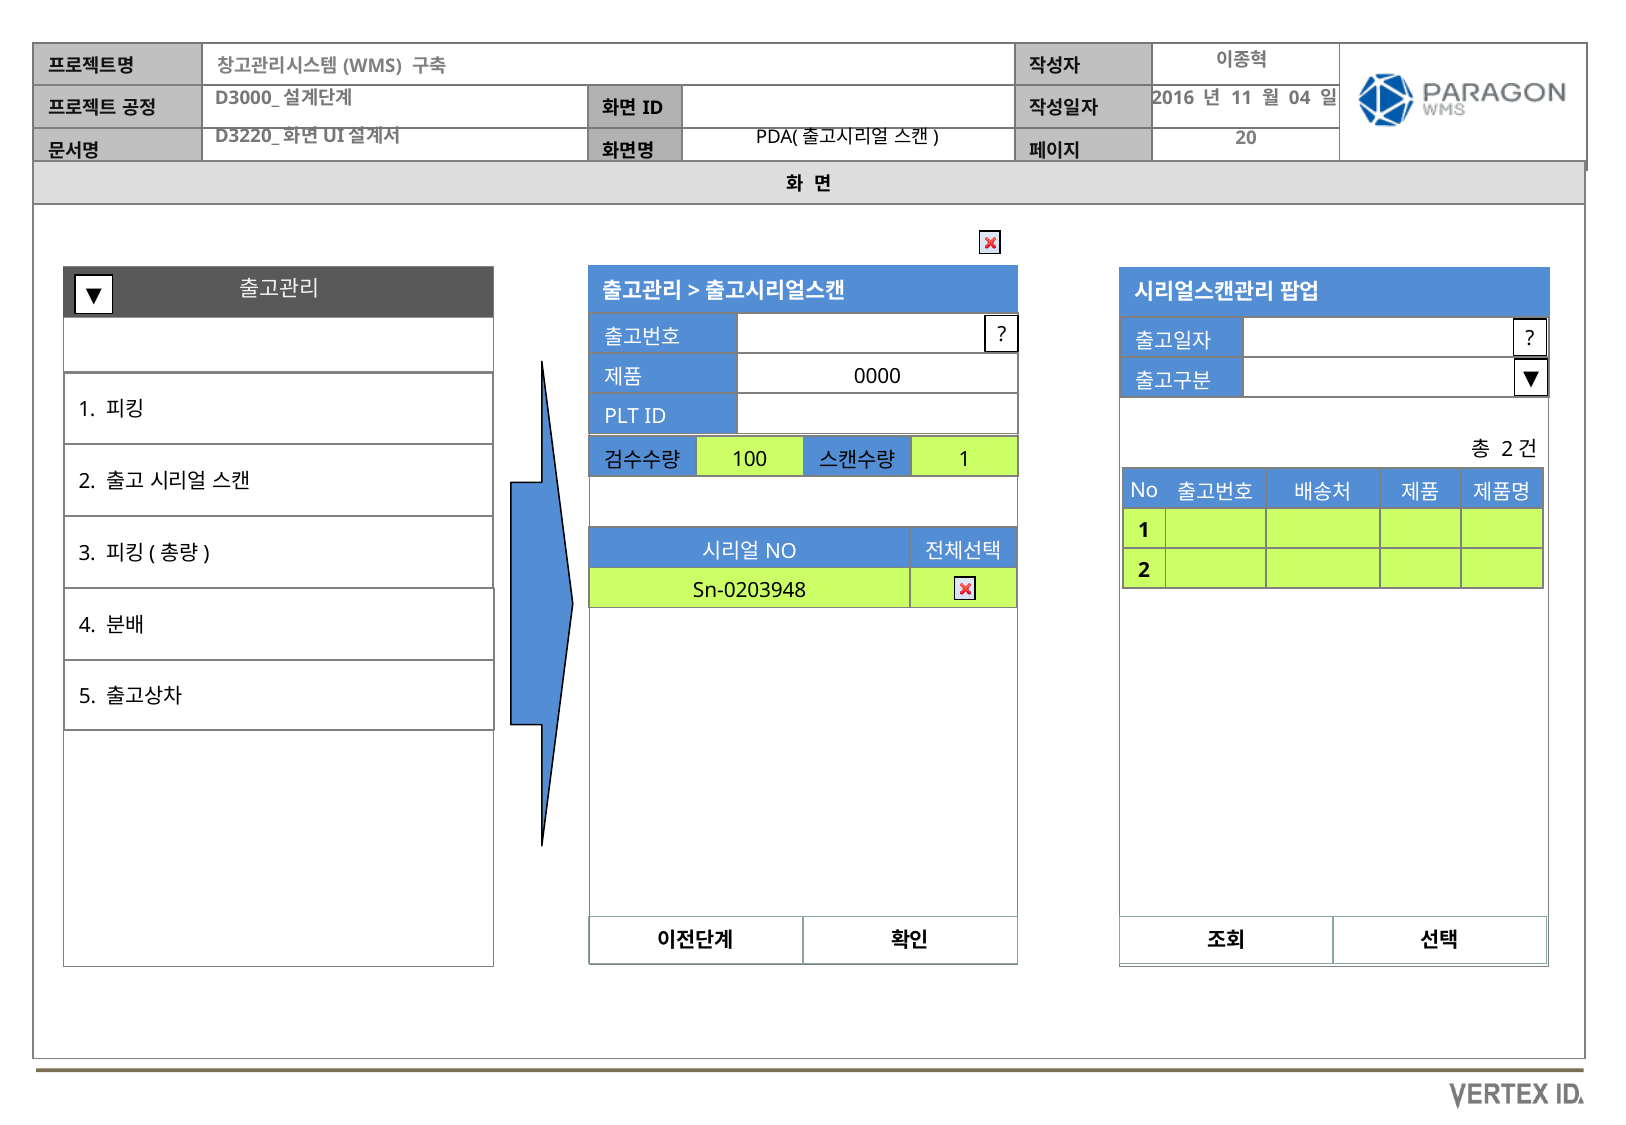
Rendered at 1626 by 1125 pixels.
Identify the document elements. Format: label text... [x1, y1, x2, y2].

table_header 스캔수량 [804, 437, 910, 475]
table_cell 0000 [738, 354, 1017, 392]
text_box [587, 316, 1020, 916]
text_box 이종혁 [1123, 39, 1361, 78]
table_header 검수수량 [590, 437, 695, 475]
text_box 출고관리 [65, 267, 494, 309]
text_box 출고관리>출고시리얼스캔 [586, 263, 1020, 316]
text_box [510, 361, 573, 846]
table_header 배송처 [1267, 469, 1379, 507]
text_box [62, 732, 495, 968]
text_box ▼ [1514, 359, 1548, 396]
picture [979, 231, 1000, 254]
text_box ? [1513, 319, 1547, 356]
picture [1354, 72, 1572, 129]
text_box [62, 320, 495, 370]
table_header 제품 [1381, 469, 1460, 507]
table_cell Sn-0203948 [590, 568, 909, 607]
table_header 시리얼NO [590, 528, 909, 567]
text_box 총 2건 [1457, 428, 1552, 468]
table_cell [1166, 509, 1265, 547]
table_header No [1124, 469, 1165, 507]
text_box 시리얼스캔관리 팝업 [1117, 265, 1551, 317]
text_box [1117, 317, 1550, 917]
table_header 100 [697, 437, 803, 475]
table_cell [911, 568, 1016, 607]
table_header [738, 314, 1017, 352]
table_header 출고일자 [1122, 318, 1242, 356]
table_cell [1381, 549, 1460, 587]
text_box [588, 915, 1018, 964]
table_cell 2 [1124, 549, 1165, 587]
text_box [1119, 915, 1547, 964]
table_header [1244, 318, 1548, 356]
table_cell 출고구분 [1122, 358, 1242, 396]
table_cell [1267, 549, 1379, 587]
table_header 전체선택 [911, 528, 1016, 567]
text_box 2016 년 11 월 04 일 [1126, 78, 1363, 116]
text_box 4. 분배 [62, 586, 496, 658]
text_box ? [985, 315, 1019, 352]
text_box 3. 피킹(총량) [62, 514, 495, 586]
table_cell [1462, 549, 1542, 587]
table_header 제품명 [1462, 469, 1542, 507]
text_box [61, 265, 495, 320]
text_box 5. 출고상차 [62, 658, 496, 732]
table_cell [1166, 549, 1265, 587]
table_cell [1267, 509, 1379, 547]
table_header 출고번호 [590, 314, 736, 352]
table_header 출고번호 [1166, 469, 1265, 507]
text_box 2. 출고 시리얼 스캔 [62, 442, 495, 514]
picture [955, 577, 975, 599]
table_cell 1 [1124, 509, 1165, 547]
table_header 1 [912, 437, 1017, 475]
table_cell [1381, 509, 1460, 547]
table_cell PLT ID [590, 394, 736, 433]
text_box PDA(출고시리얼 스캔) [683, 117, 1011, 155]
table_cell [1462, 509, 1542, 547]
table_cell [1244, 358, 1548, 396]
table_cell [738, 394, 1017, 433]
text_box ▼ [74, 274, 113, 314]
table_cell 제품 [590, 354, 736, 392]
text_box 1. 피킹 [62, 370, 495, 442]
